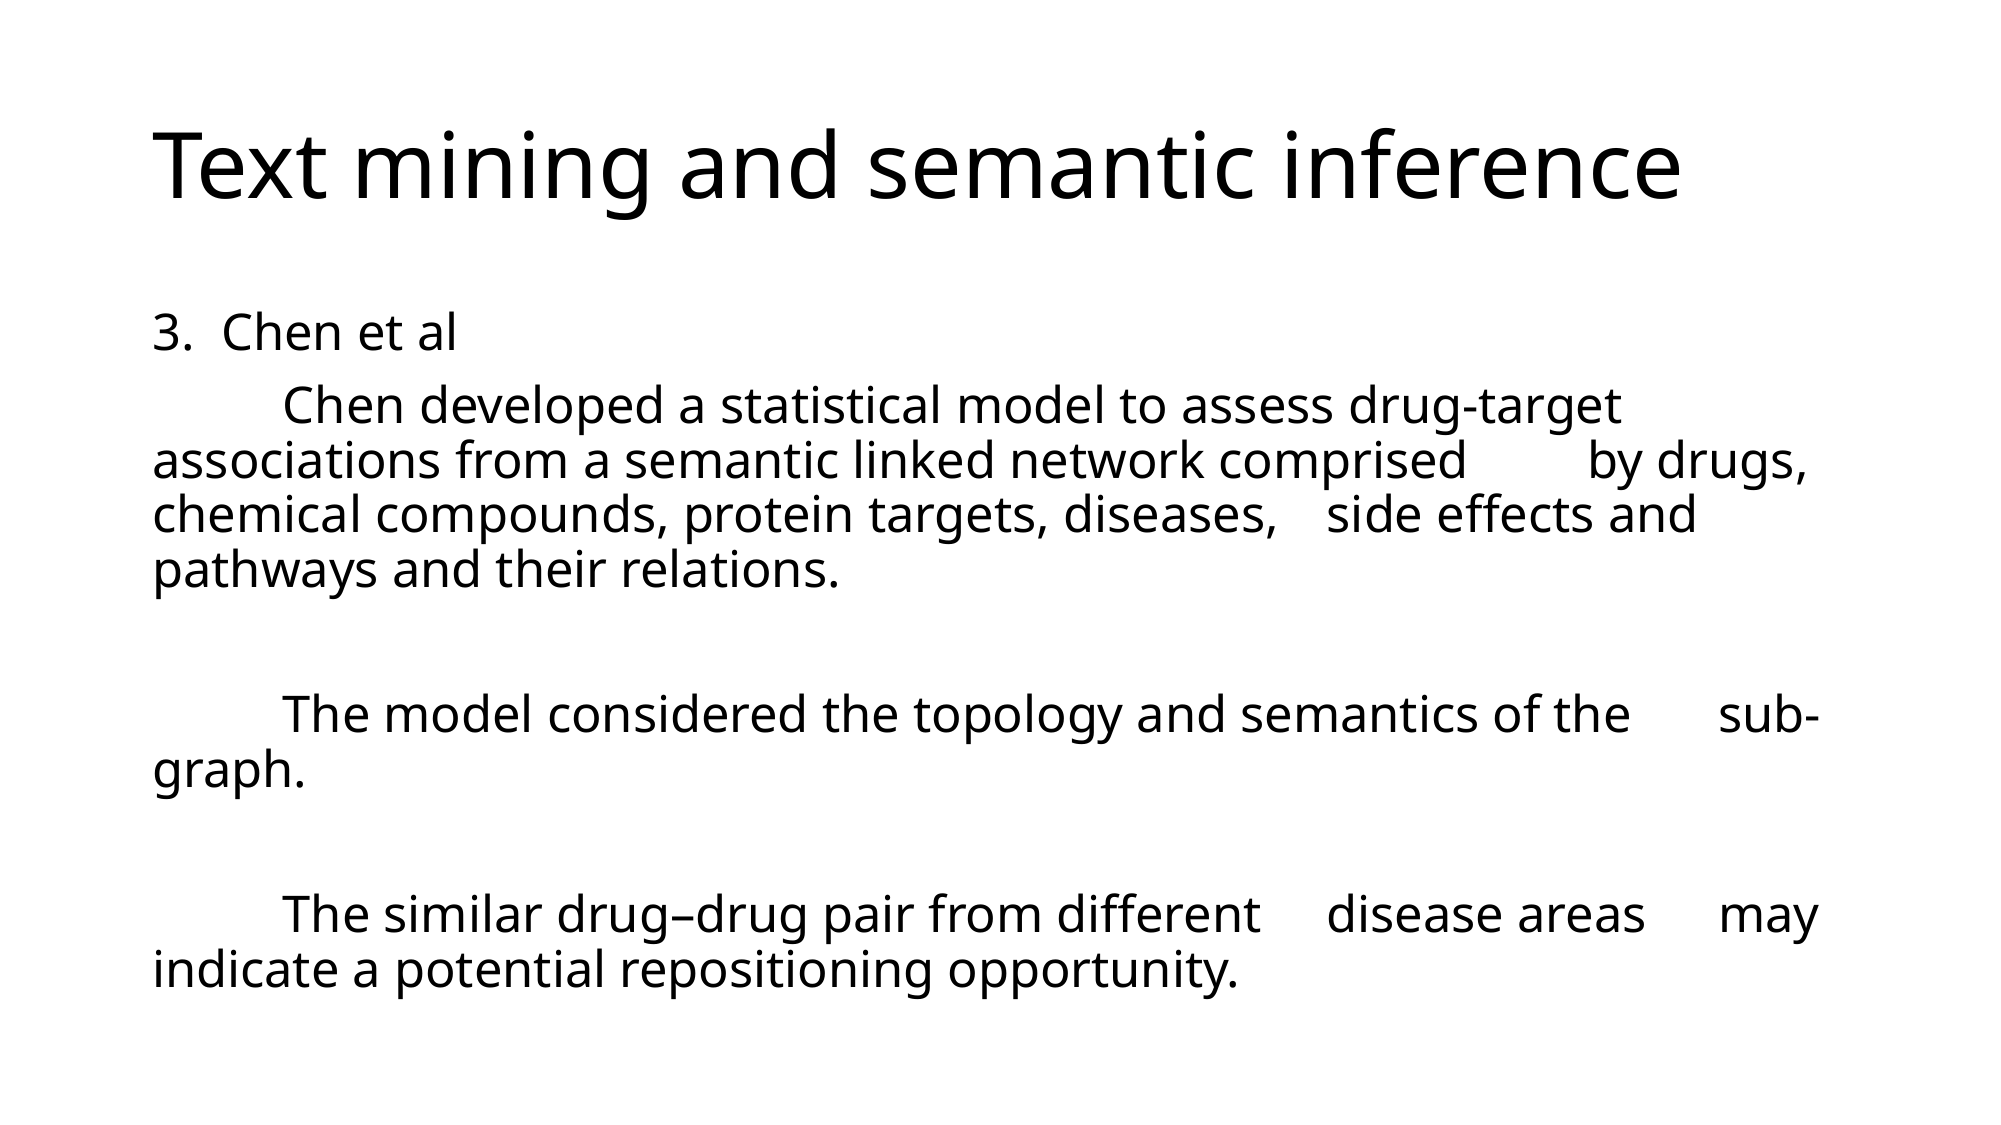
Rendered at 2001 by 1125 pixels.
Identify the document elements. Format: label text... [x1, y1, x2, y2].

list 3. Chen et al Chen developed a statistical model to assess drug-target associations from a semantic linked network comprised by drugs, chemical compounds, protein targets, diseases, side effects and pathways and their relations. The model considered the topology and semantics of the sub-graph. The similar drug–drug pair from different disease areas may indicate a potential repositioning opportunity. [137, 299, 1863, 1014]
title Text mining and semantic inference [137, 59, 1863, 278]
